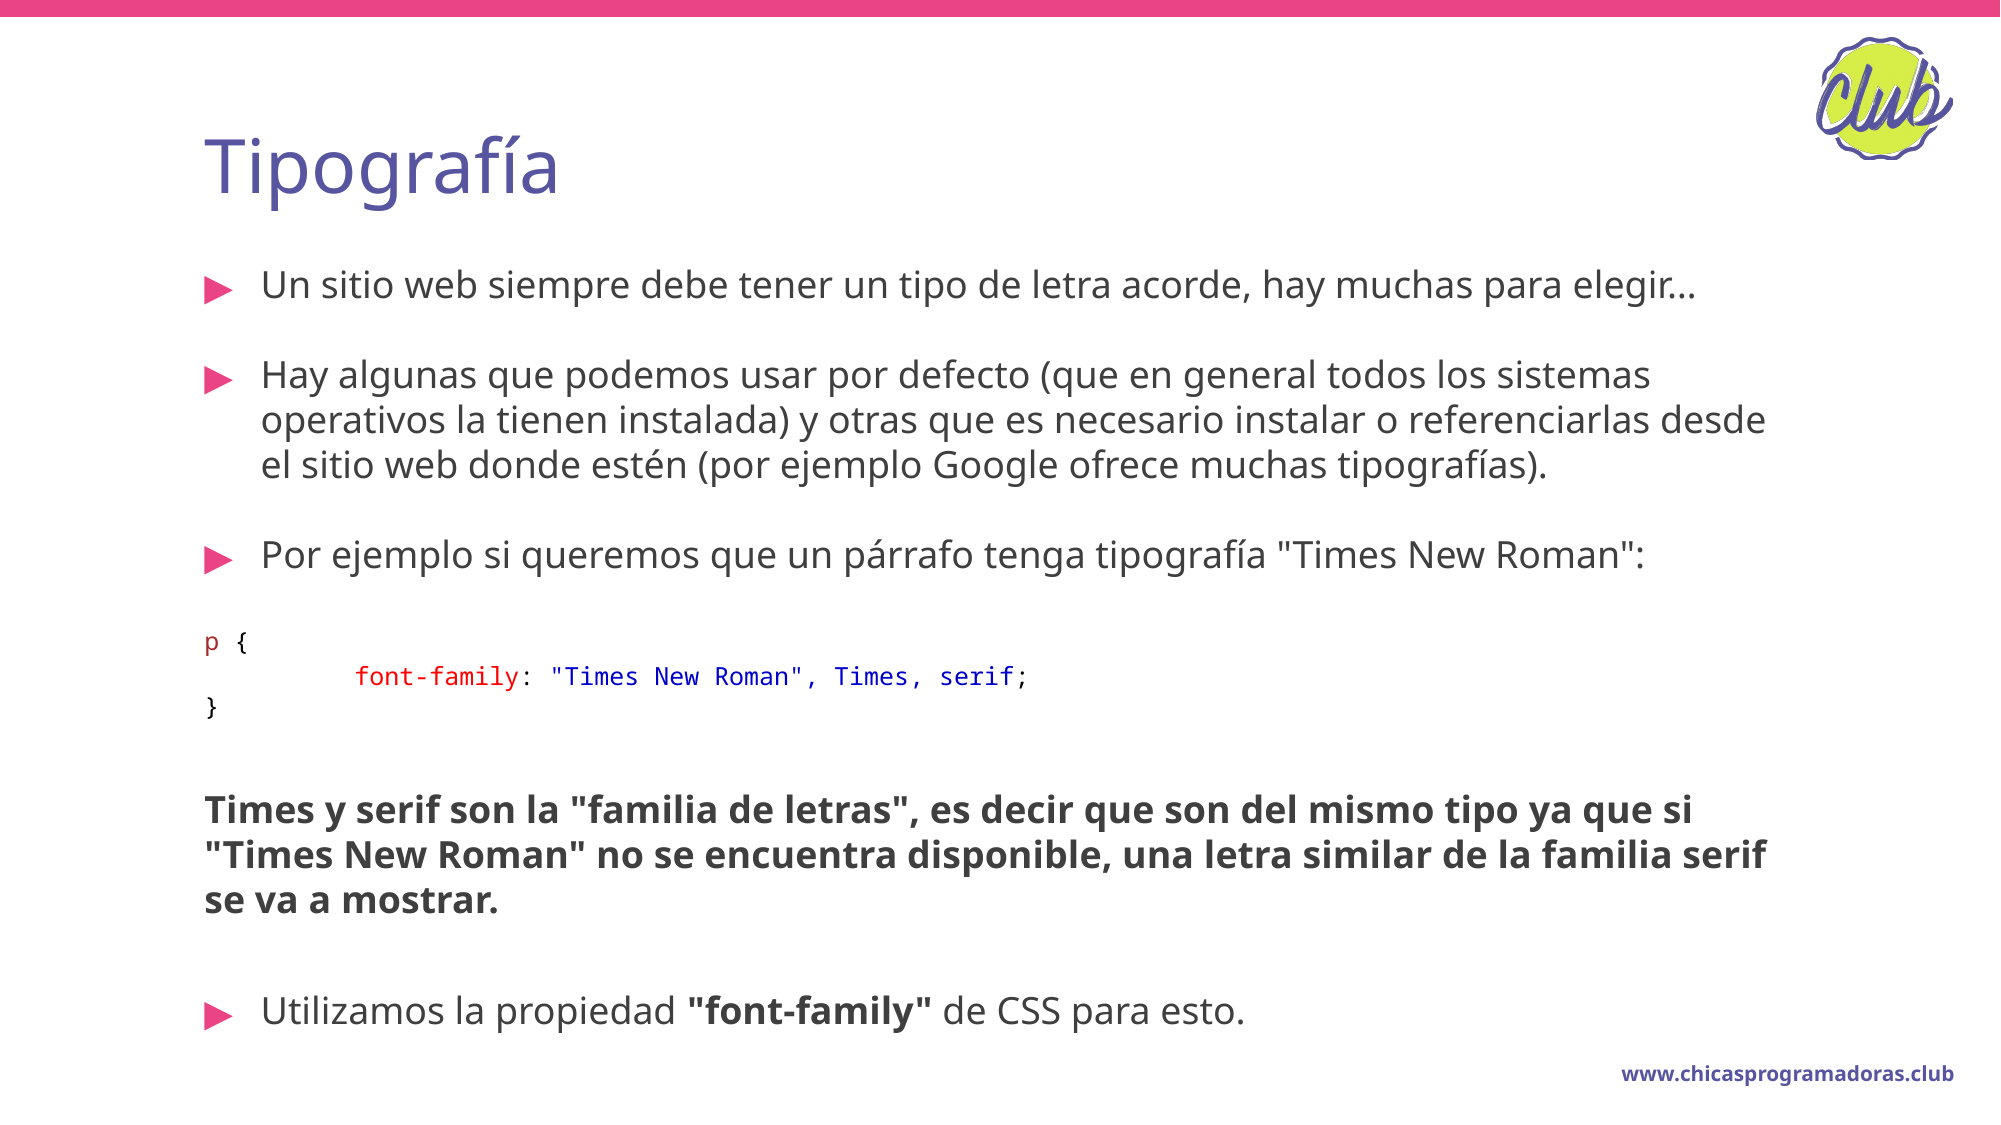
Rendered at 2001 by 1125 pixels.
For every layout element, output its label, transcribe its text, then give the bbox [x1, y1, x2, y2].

list Un sitio web siempre debe tener un tipo de letra acorde, hay muchas para elegir… Hay algunas que podemos usar por defecto (que en general todos los sistemas operativos la tienen instalada) y otras que es necesario instalar o referenciarlas desde el sitio web donde estén (por ejemplo Google ofrece muchas tipografías). Por ejemplo si queremos que un párrafo tenga tipografía "Times New Roman": p { font-family: "Times New Roman", Times, serif; } Times y serif son la "familia de letras", es decir que son del mismo tipo ya que si "Times New Roman" no se encuentra disponible, una letra similar de la familia serif se va a mostrar. Utilizamos la propiedad "font-family" de CSS para esto. [189, 253, 1821, 876]
footer www.chicasprogramadoras.club [1336, 1048, 1970, 1099]
picture [1816, 37, 1953, 160]
title Tipografía [189, 105, 1627, 222]
